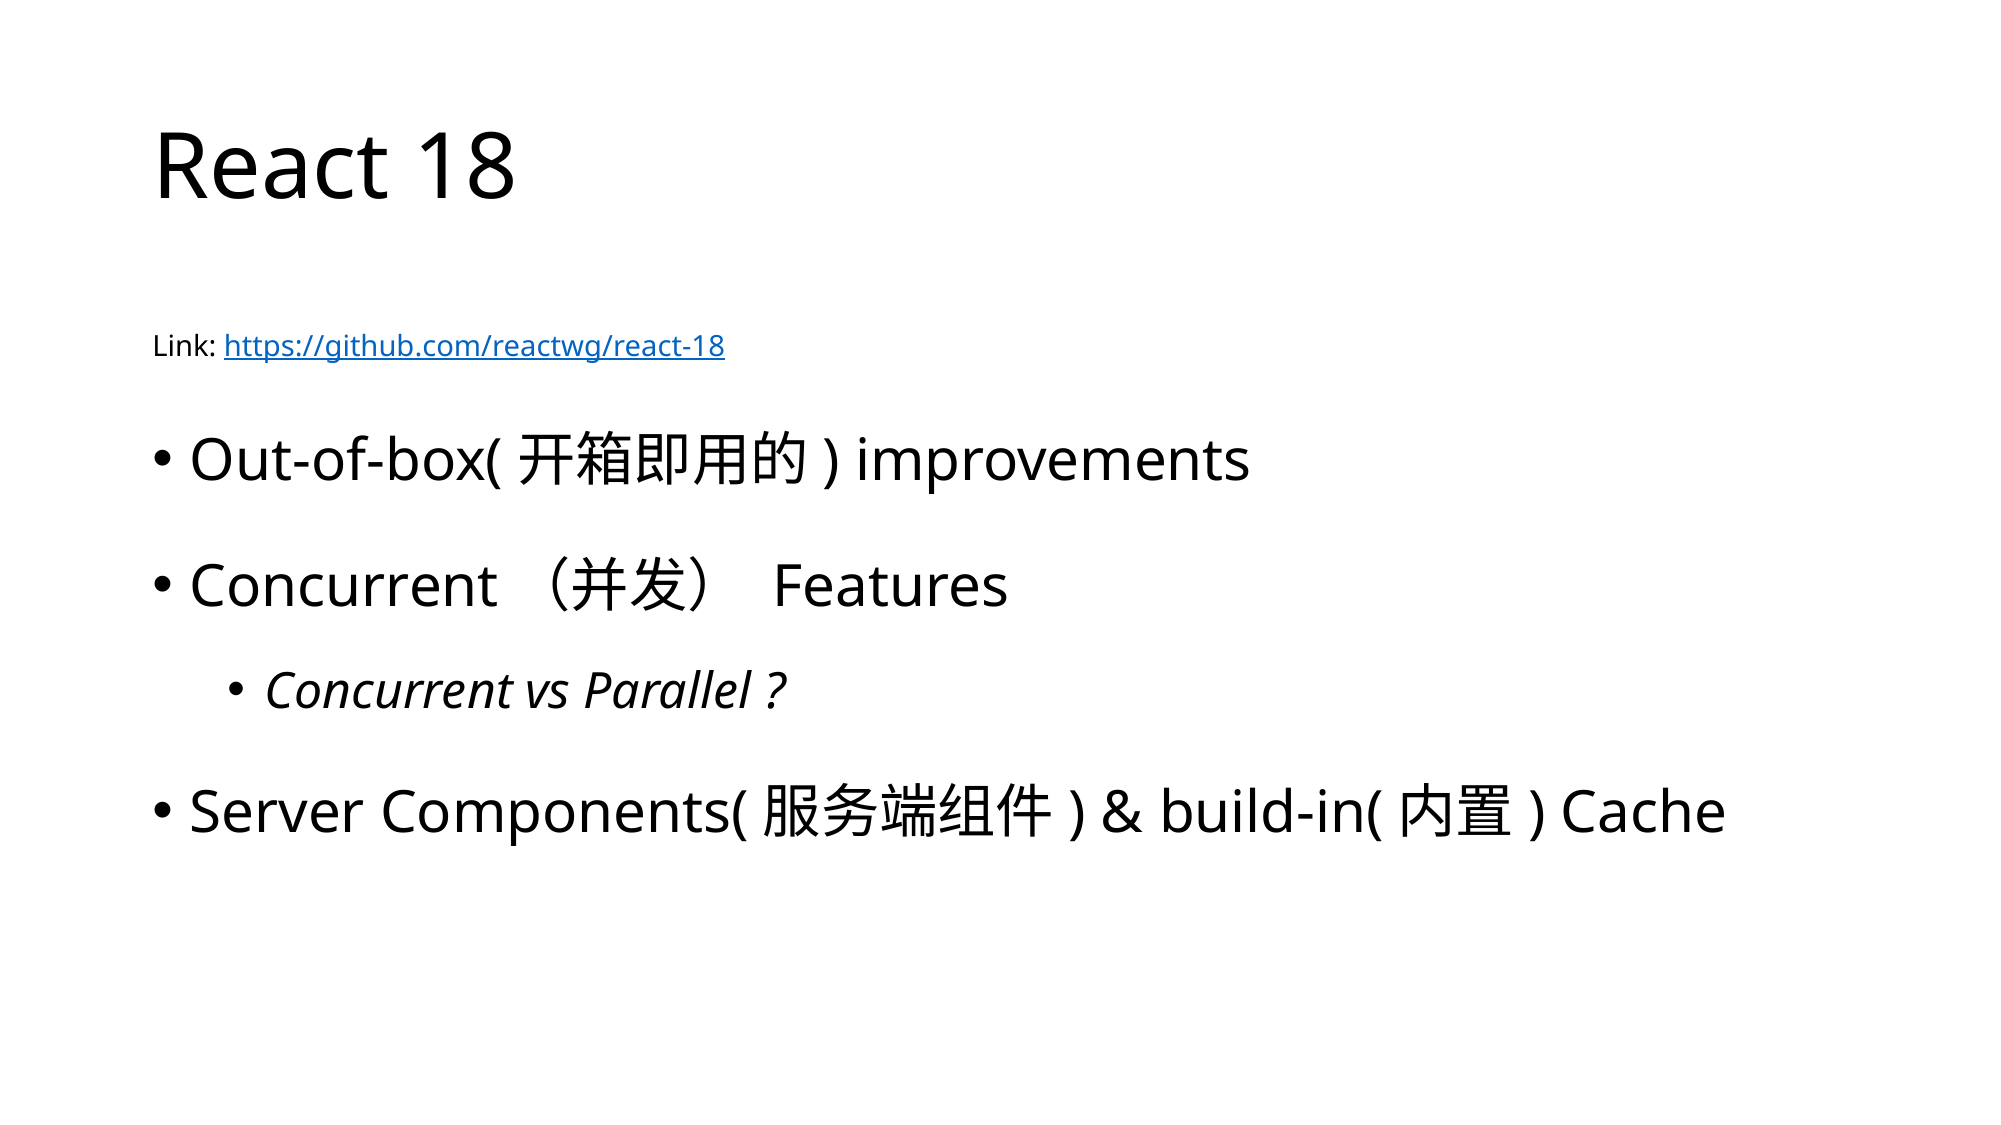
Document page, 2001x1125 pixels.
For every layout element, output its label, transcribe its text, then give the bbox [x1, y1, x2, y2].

title React 18 [137, 59, 1863, 278]
list Link: https://github.com/reactwg/react-18 Out-of-box(开箱即用的) improvements Concurrent（并发） Features Concurrent vs Parallel ? Server Components(服务端组件) & build-in(内置) Cache [137, 299, 1863, 1014]
